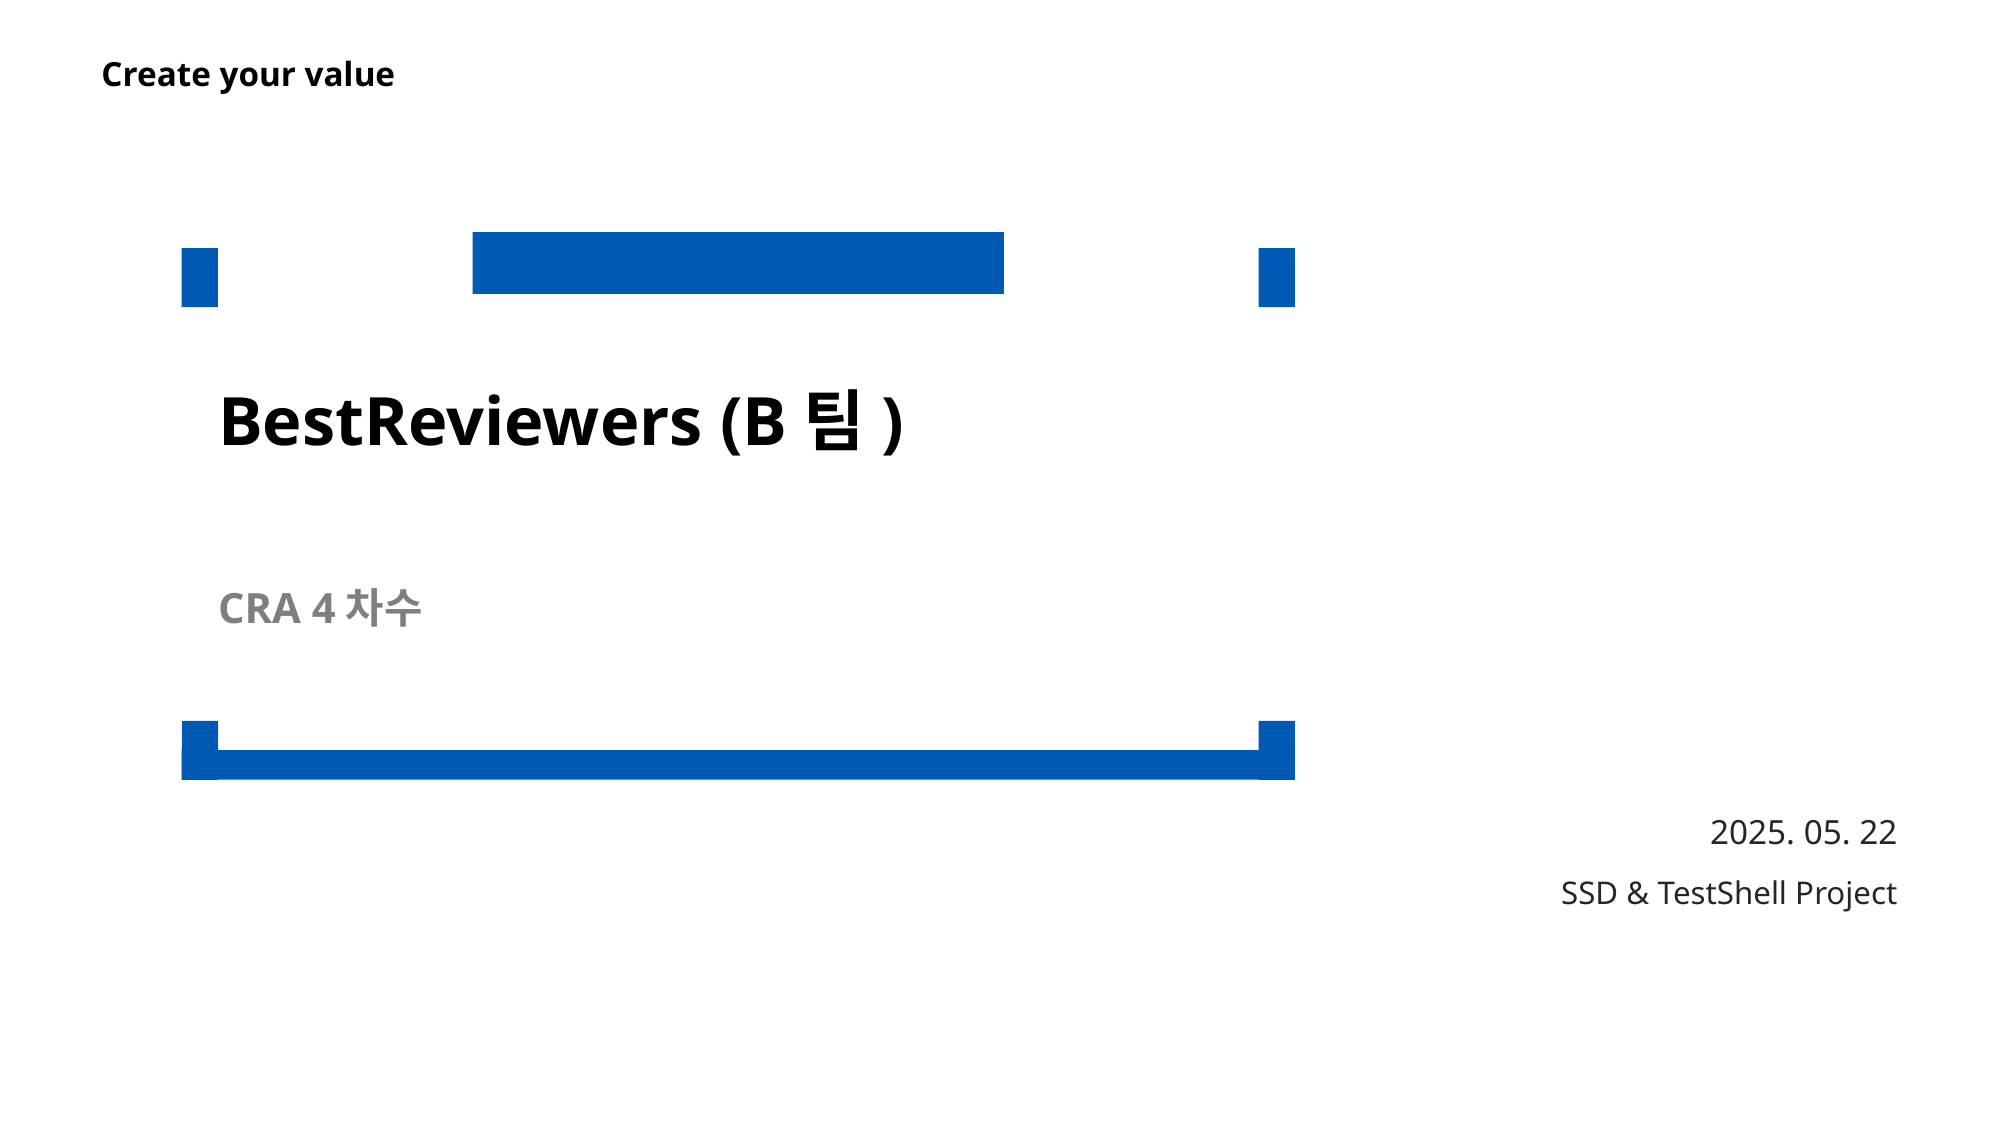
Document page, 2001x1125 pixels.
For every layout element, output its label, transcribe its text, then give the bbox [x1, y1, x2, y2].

list 2025. 05. 22 [1258, 808, 1913, 870]
list CRA 4차수 [218, 550, 1255, 669]
list SSD & TestShell Project [1258, 870, 1913, 1016]
list BestReviewers (B팀) [218, 320, 1255, 528]
